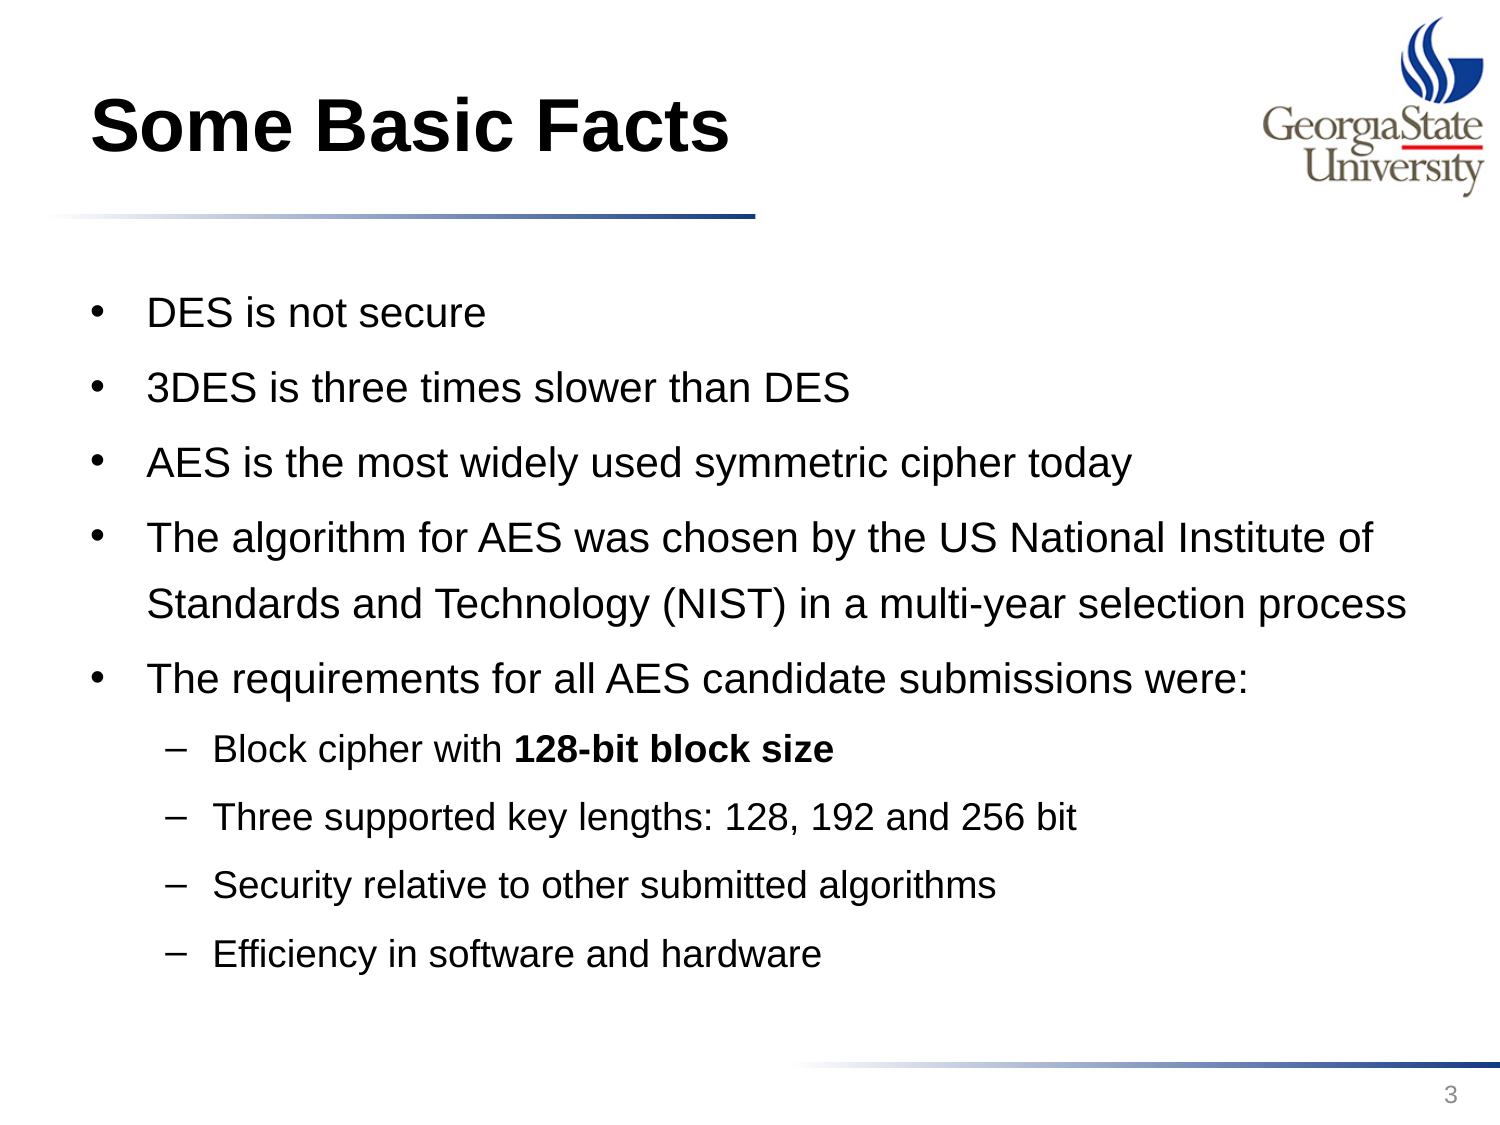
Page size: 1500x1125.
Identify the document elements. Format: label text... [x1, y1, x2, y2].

picture [1247, 0, 1500, 216]
list DES is not secure 3DES is three times slower than DES AES is the most widely used symmetric cipher today The algorithm for AES was chosen by the US National Institute of Standards and Technology (NIST) in a multi-year selection process The requirements for all AES candidate submissions were: Block cipher with 128-bit block size Three supported key lengths: 128, 192 and 256 bit Security relative to other submitted algorithms Efficiency in software and hardware [75, 262, 1425, 1046]
slide_number 3 [1123, 1064, 1474, 1124]
title Some Basic Facts [75, 27, 1234, 215]
